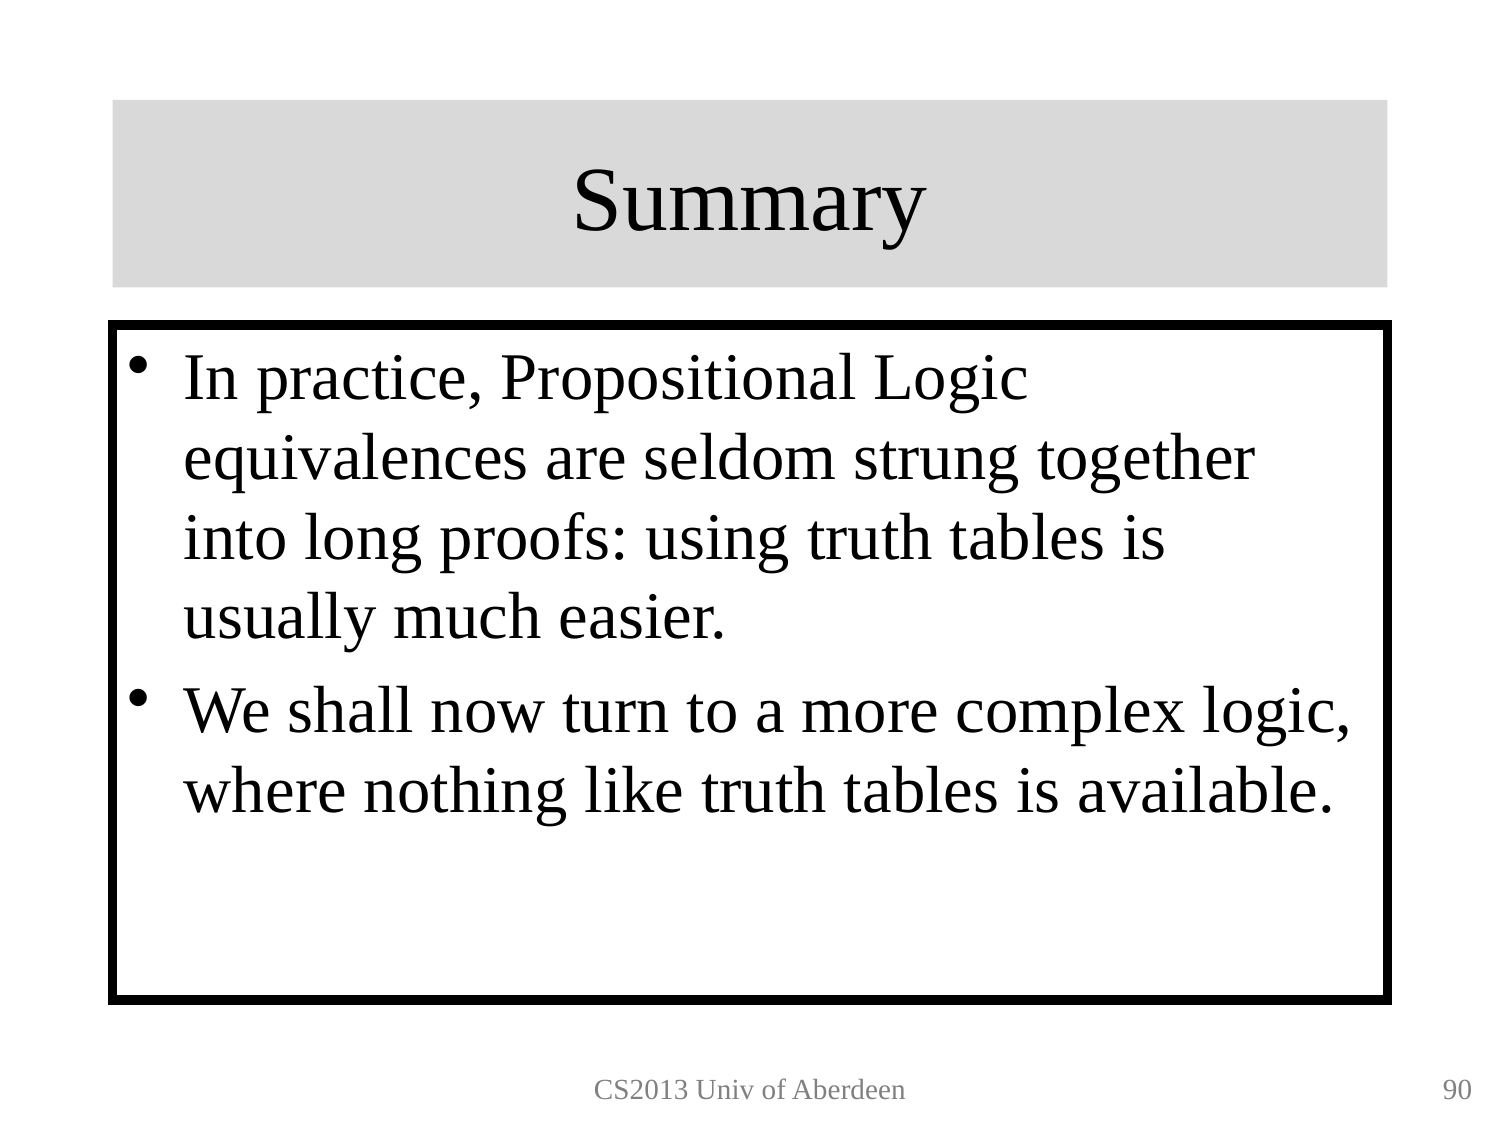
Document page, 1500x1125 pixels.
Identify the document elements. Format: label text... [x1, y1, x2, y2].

footer CS2013 Univ of Aberdeen [512, 1062, 988, 1113]
title Summary [108, 95, 1392, 292]
list In practice, Propositional Logic equivalences are seldom strung together into long proofs: using truth tables is usually much easier. We shall now turn to a more complex logic, where nothing like truth tables is available. [108, 320, 1392, 1005]
slide_number 89 [1175, 1062, 1488, 1113]
